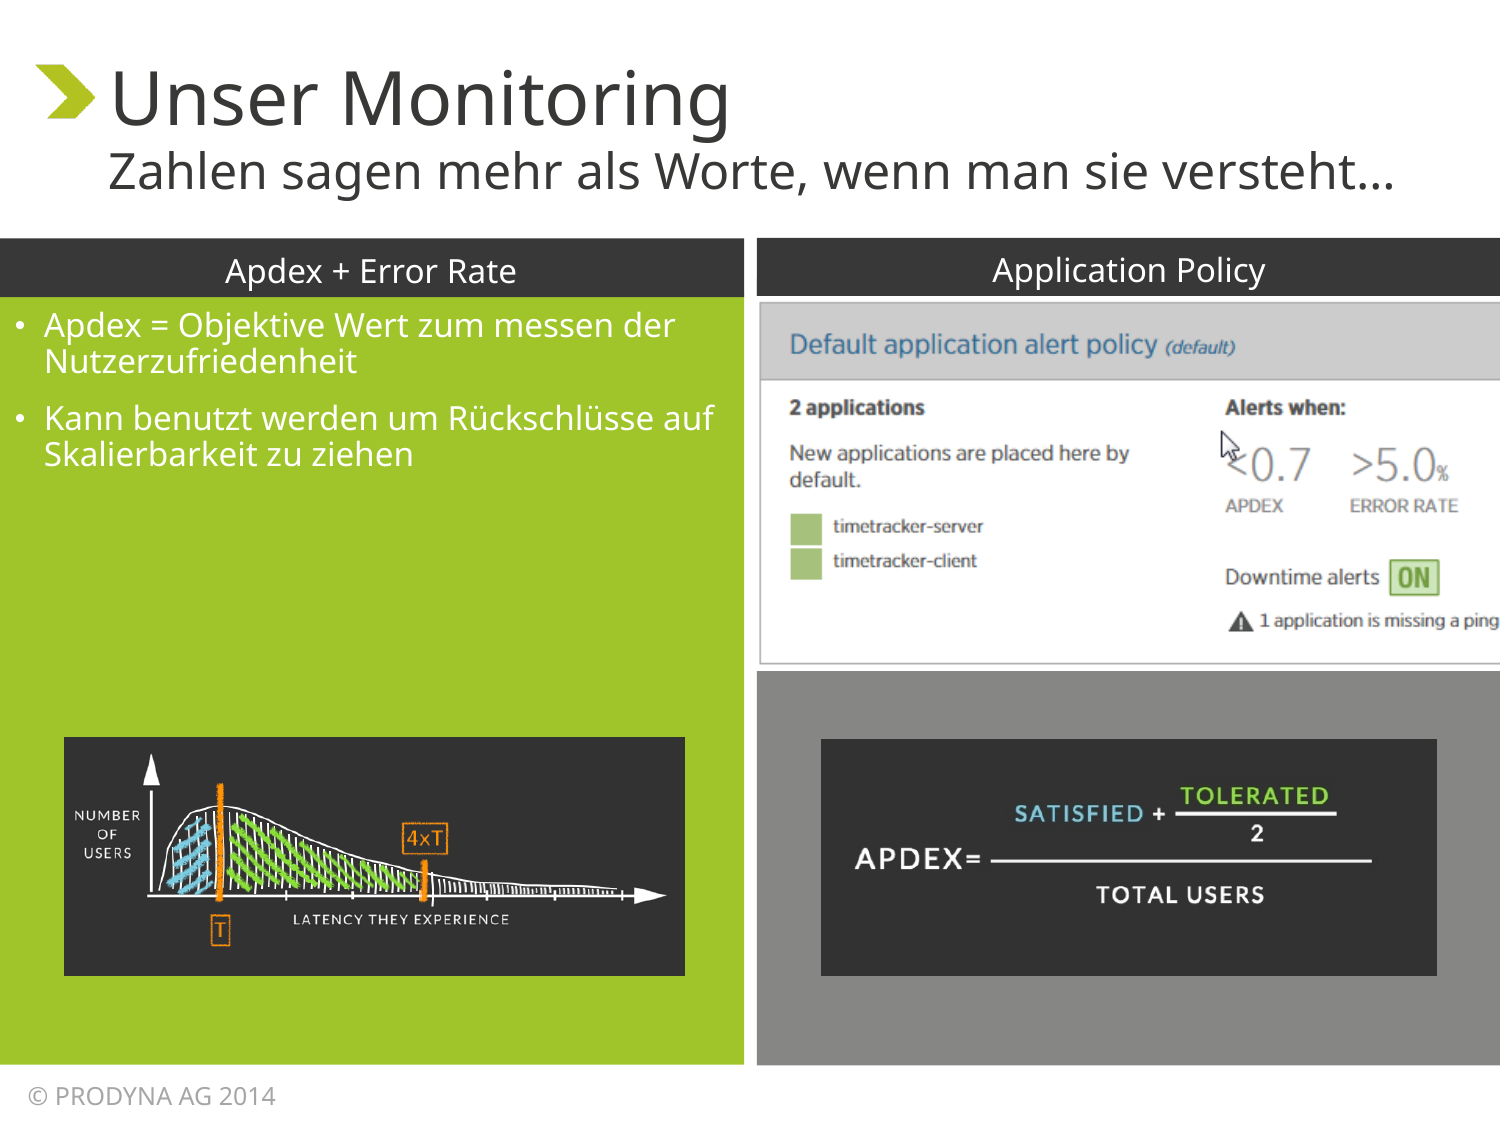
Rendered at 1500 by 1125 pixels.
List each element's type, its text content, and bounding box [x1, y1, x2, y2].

list Application Policy [757, 242, 1500, 296]
list Apdex = Objektive Wert zum messen der Nutzerzufriedenheit Kann benutzt werden um Rückschlüsse auf Skalierbarkeit zu ziehen [0, 302, 744, 1070]
subtitle Zahlen sagen mehr als Worte, wenn man sie versteht… [94, 131, 1430, 197]
picture [31, 52, 94, 137]
list Apdex + Error Rate [0, 243, 744, 302]
title Unser Monitoring [94, 48, 1430, 131]
picture [64, 737, 685, 976]
list Apdex basierte Application Policies [757, 671, 1500, 1071]
picture [821, 739, 1437, 976]
picture [753, 296, 1500, 671]
